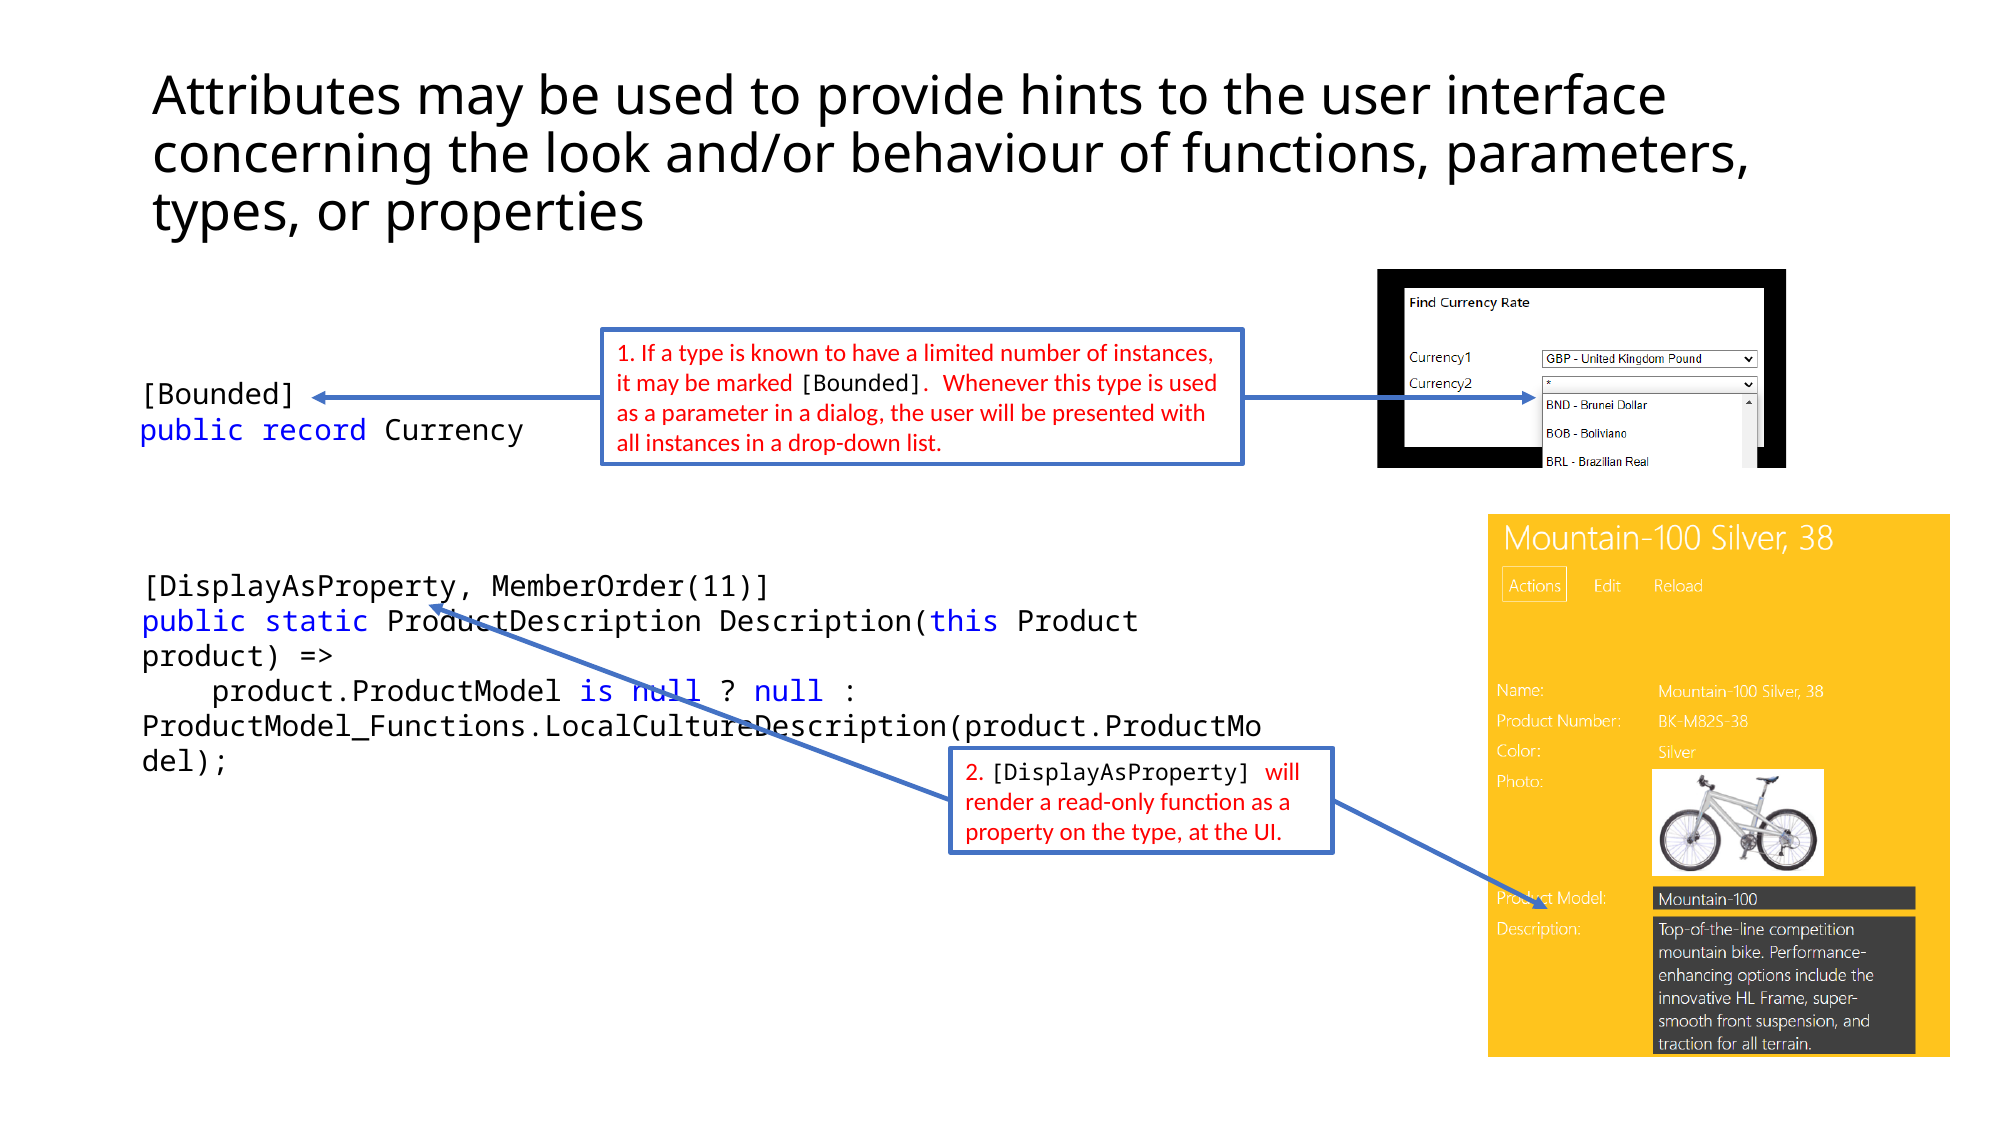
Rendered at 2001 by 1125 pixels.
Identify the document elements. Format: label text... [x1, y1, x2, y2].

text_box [428, 604, 1548, 909]
text_box [DisplayAsProperty, MemberOrder(11)] public static ProductDescription Description(this Product product) => product.ProductModel is null ? null : ProductModel_Functions.LocalCultureDescription(product.ProductModel); [127, 560, 1291, 785]
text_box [137, 269, 1786, 490]
title Attributes may be used to provide hints to the user interface concerning the look and/or behaviour of functions, parameters, types, or properties [137, 59, 1863, 250]
picture [1488, 514, 1950, 1057]
